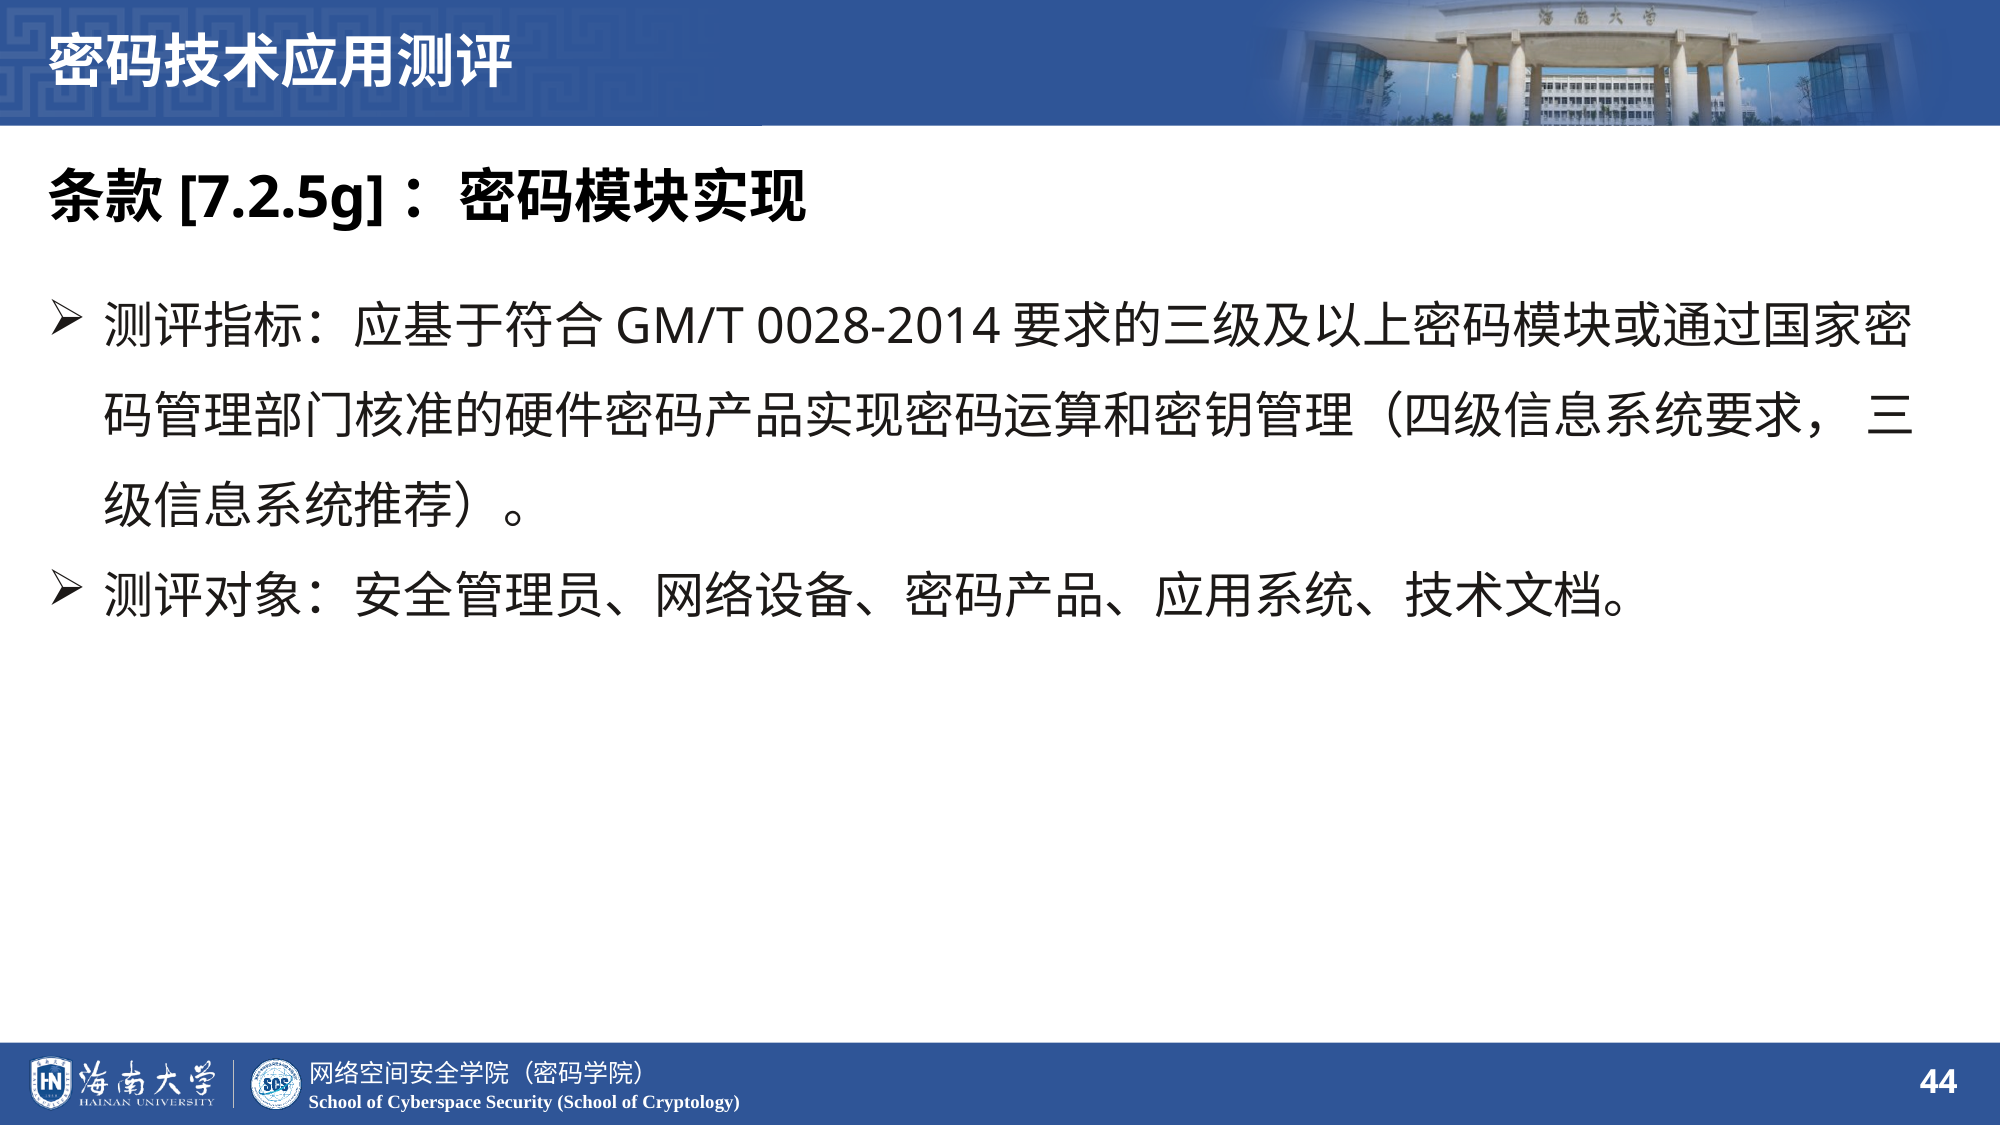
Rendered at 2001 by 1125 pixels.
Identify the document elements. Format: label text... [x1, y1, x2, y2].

list 测评指标：应基于符合GM/T 0028-2014要求的三级及以上密码模块或通过国家密码管理部门核准的硬件密码产品实现密码运算和密钥管理（四级信息系统要求， 三级信息系统推荐）。 测评对象：安全管理员、网络设备、密码产品、应用系统、技术文档。 [32, 255, 1968, 997]
slide_number 44 [1522, 1053, 1973, 1114]
picture [27, 1054, 219, 1113]
picture [245, 1053, 306, 1114]
list 条款[7.2.5g]：密码模块实现 [32, 151, 1968, 245]
picture [1190, 0, 2000, 126]
list 密码技术应用测评 [32, 17, 1297, 109]
